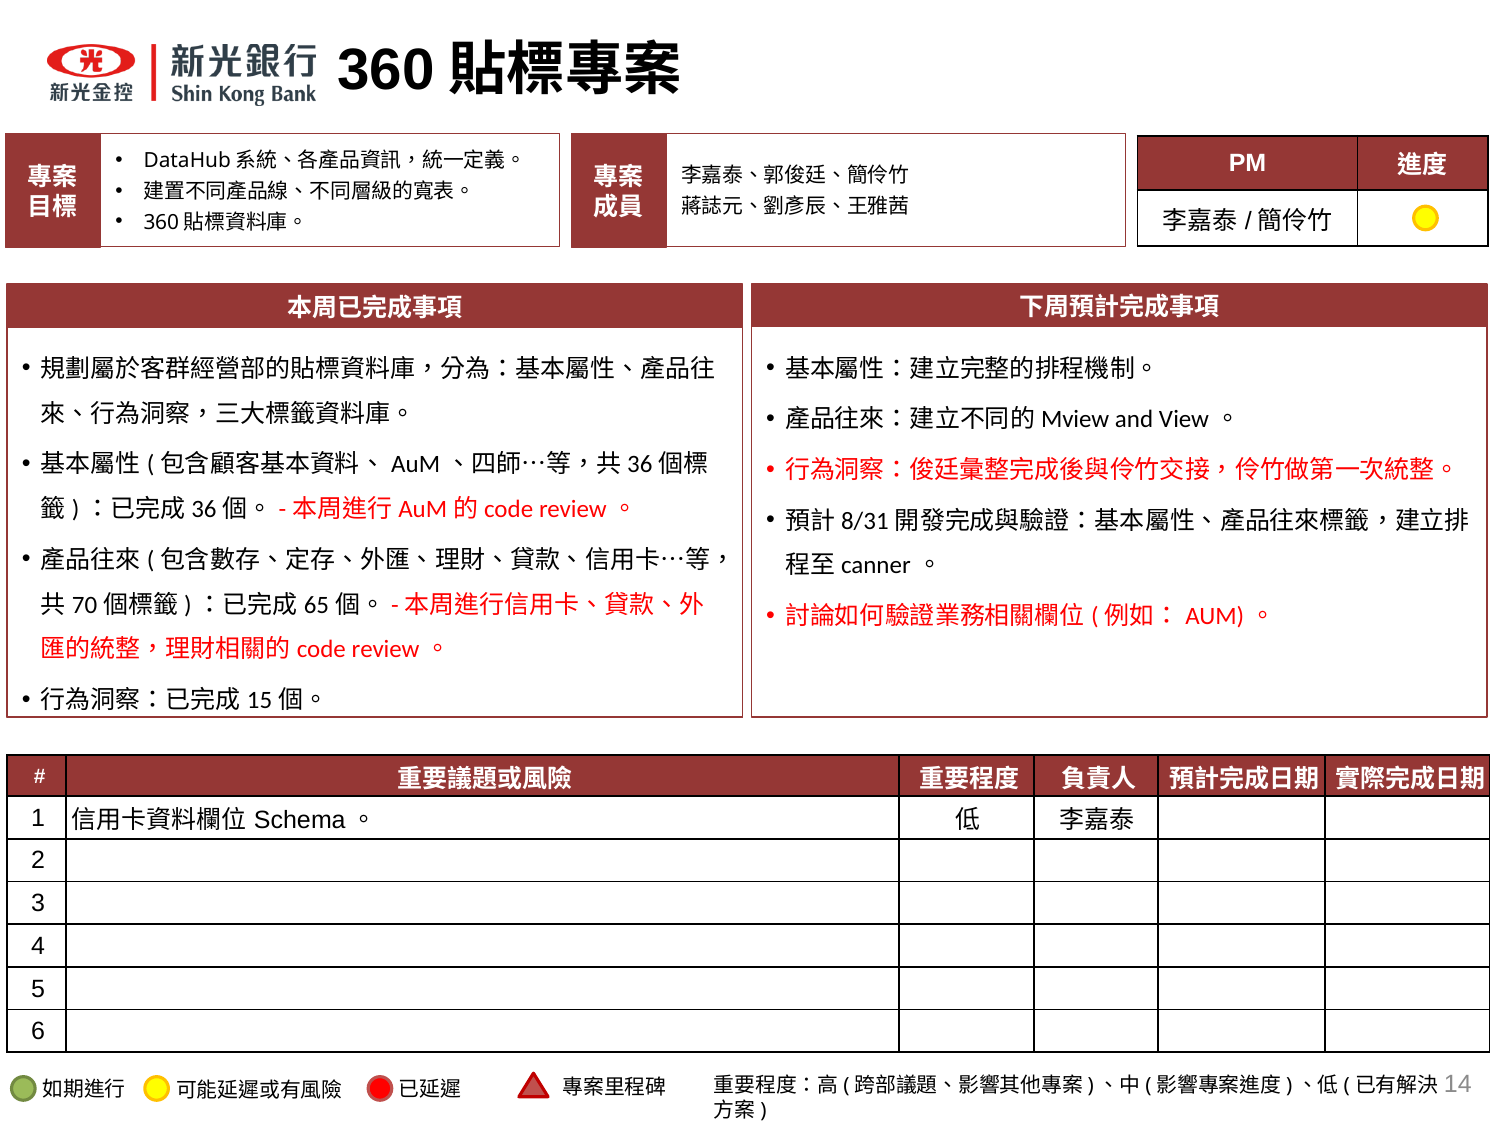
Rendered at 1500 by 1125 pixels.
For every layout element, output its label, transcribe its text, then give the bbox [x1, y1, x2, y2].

table_cell [1326, 797, 1489, 838]
table_cell [1326, 968, 1489, 1009]
table_cell [1326, 925, 1489, 966]
table_header 預計完成日期 [1159, 756, 1324, 795]
slide_number 14 [1149, 1053, 1487, 1113]
table_cell [1035, 882, 1157, 923]
table_cell [1358, 191, 1487, 245]
table_cell 4 [8, 925, 65, 966]
table_cell [1159, 968, 1324, 1009]
table_cell [900, 925, 1033, 966]
table_cell [1035, 840, 1157, 881]
table_cell [67, 840, 898, 881]
table_header # [8, 756, 65, 795]
table_cell [900, 968, 1033, 1009]
table_cell [67, 925, 898, 966]
table_cell [1326, 882, 1489, 923]
picture [47, 44, 316, 106]
table_cell [1035, 925, 1157, 966]
table_cell 2 [8, 840, 65, 881]
table_cell [67, 1010, 898, 1051]
table_cell [900, 1010, 1033, 1051]
table_cell 信用卡資料欄位Schema。 [67, 797, 898, 838]
table_cell [1159, 797, 1324, 838]
table_cell 5 [8, 968, 65, 1009]
title 360貼標專案 [322, 13, 1466, 118]
table_cell 李嘉泰/簡伶竹 [1138, 191, 1357, 245]
table_header 負責人 [1035, 756, 1157, 795]
table_cell [900, 840, 1033, 881]
text_box [1413, 206, 1438, 230]
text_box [751, 283, 1488, 718]
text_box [6, 283, 743, 718]
table_cell 李嘉泰 [1035, 797, 1157, 838]
table_cell [67, 882, 898, 923]
table_cell [1159, 840, 1324, 881]
table_header 重要程度 [900, 756, 1033, 795]
table_cell [1035, 968, 1157, 1009]
table_cell [1159, 925, 1324, 966]
table_cell 3 [8, 882, 65, 923]
table_cell [1035, 1010, 1157, 1051]
table_cell [1326, 840, 1489, 881]
table_header 實際完成日期 [1326, 756, 1489, 795]
table_cell 1 [8, 797, 65, 838]
table_cell [1326, 1010, 1489, 1051]
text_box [5, 133, 560, 248]
table_cell [1159, 1010, 1324, 1051]
table_cell [900, 882, 1033, 923]
table_header 重要議題或風險 [67, 756, 898, 795]
table_cell [67, 968, 898, 1009]
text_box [11, 1056, 1468, 1113]
table_header PM [1138, 137, 1357, 189]
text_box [571, 133, 1126, 248]
table_cell 低 [900, 797, 1033, 838]
table_cell 6 [8, 1010, 65, 1051]
table_header 進度 [1358, 137, 1487, 189]
table_cell [1159, 882, 1324, 923]
